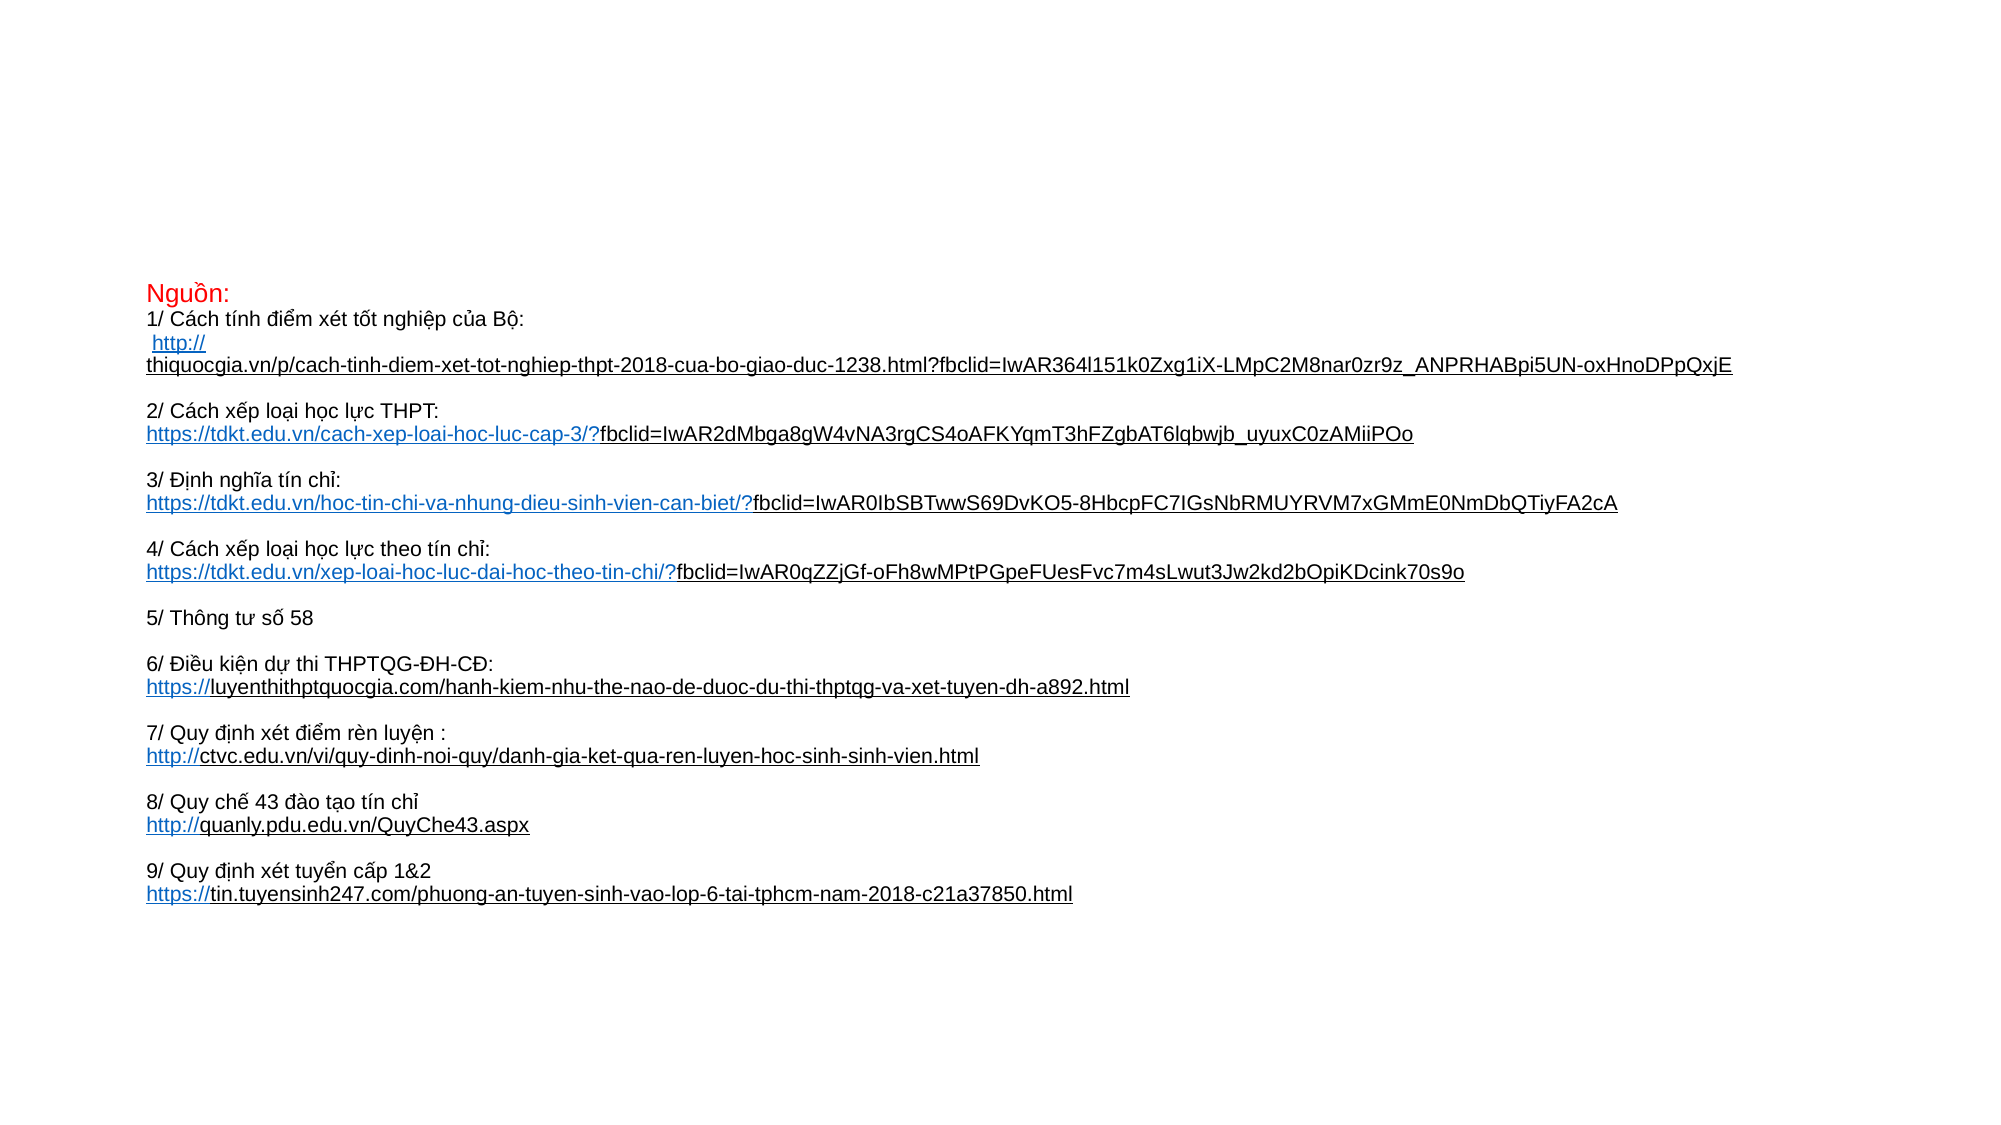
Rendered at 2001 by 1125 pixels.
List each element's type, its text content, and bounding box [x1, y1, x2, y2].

title Nguồn: 1/ Cách tính điểm xét tốt nghiệp của Bộ: http://thiquocgia.vn/p/cach-tinh-diem-xet-tot-nghiep-thpt-2018-cua-bo-giao-duc-1238.html?fbclid=IwAR364l151k0Zxg1iX-LMpC2M8nar0zr9z_ANPRHABpi5UN-oxHnoDPpQxjE 2/ Cách xếp loại học lực THPT: https://tdkt.edu.vn/cach-xep-loai-hoc-luc-cap-3/?fbclid=IwAR2dMbga8gW4vNA3rgCS4oAFKYqmT3hFZgbAT6lqbwjb_uyuxC0zAMiiPOo 3/ Định nghĩa tín chỉ: https://tdkt.edu.vn/hoc-tin-chi-va-nhung-dieu-sinh-vien-can-biet/?fbclid=IwAR0IbSBTwwS69DvKO5-8HbcpFC7IGsNbRMUYRVM7xGMmE0NmDbQTiyFA2cA 4/ Cách xếp loại học lực theo tín chỉ: https://tdkt.edu.vn/xep-loai-hoc-luc-dai-hoc-theo-tin-chi/?fbclid=IwAR0qZZjGf-oFh8wMPtPGpeFUesFvc7m4sLwut3Jw2kd2bOpiKDcink70s9o 5/ Thông tư số 58 6/ Điều kiện dự thi THPTQG-ĐH-CĐ: https://luyenthithptquocgia.com/hanh-kiem-nhu-the-nao-de-duoc-du-thi-thptqg-va-xet-tuyen-dh-a892.html 7/ Quy định xét điểm rèn luyện : http://ctvc.edu.vn/vi/quy-dinh-noi-quy/danh-gia-ket-qua-ren-luyen-hoc-sinh-sinh-vien.html 8/ Quy chế 43 đào tạo tín chỉ http://quanly.pdu.edu.vn/QuyChe43.aspx 9/ Quy định xét tuyển cấp 1&2 https://tin.tuyensinh247.com/phuong-an-tuyen-sinh-vao-lop-6-tai-tphcm-nam-2018-c21a37850.html [131, 268, 1803, 1059]
